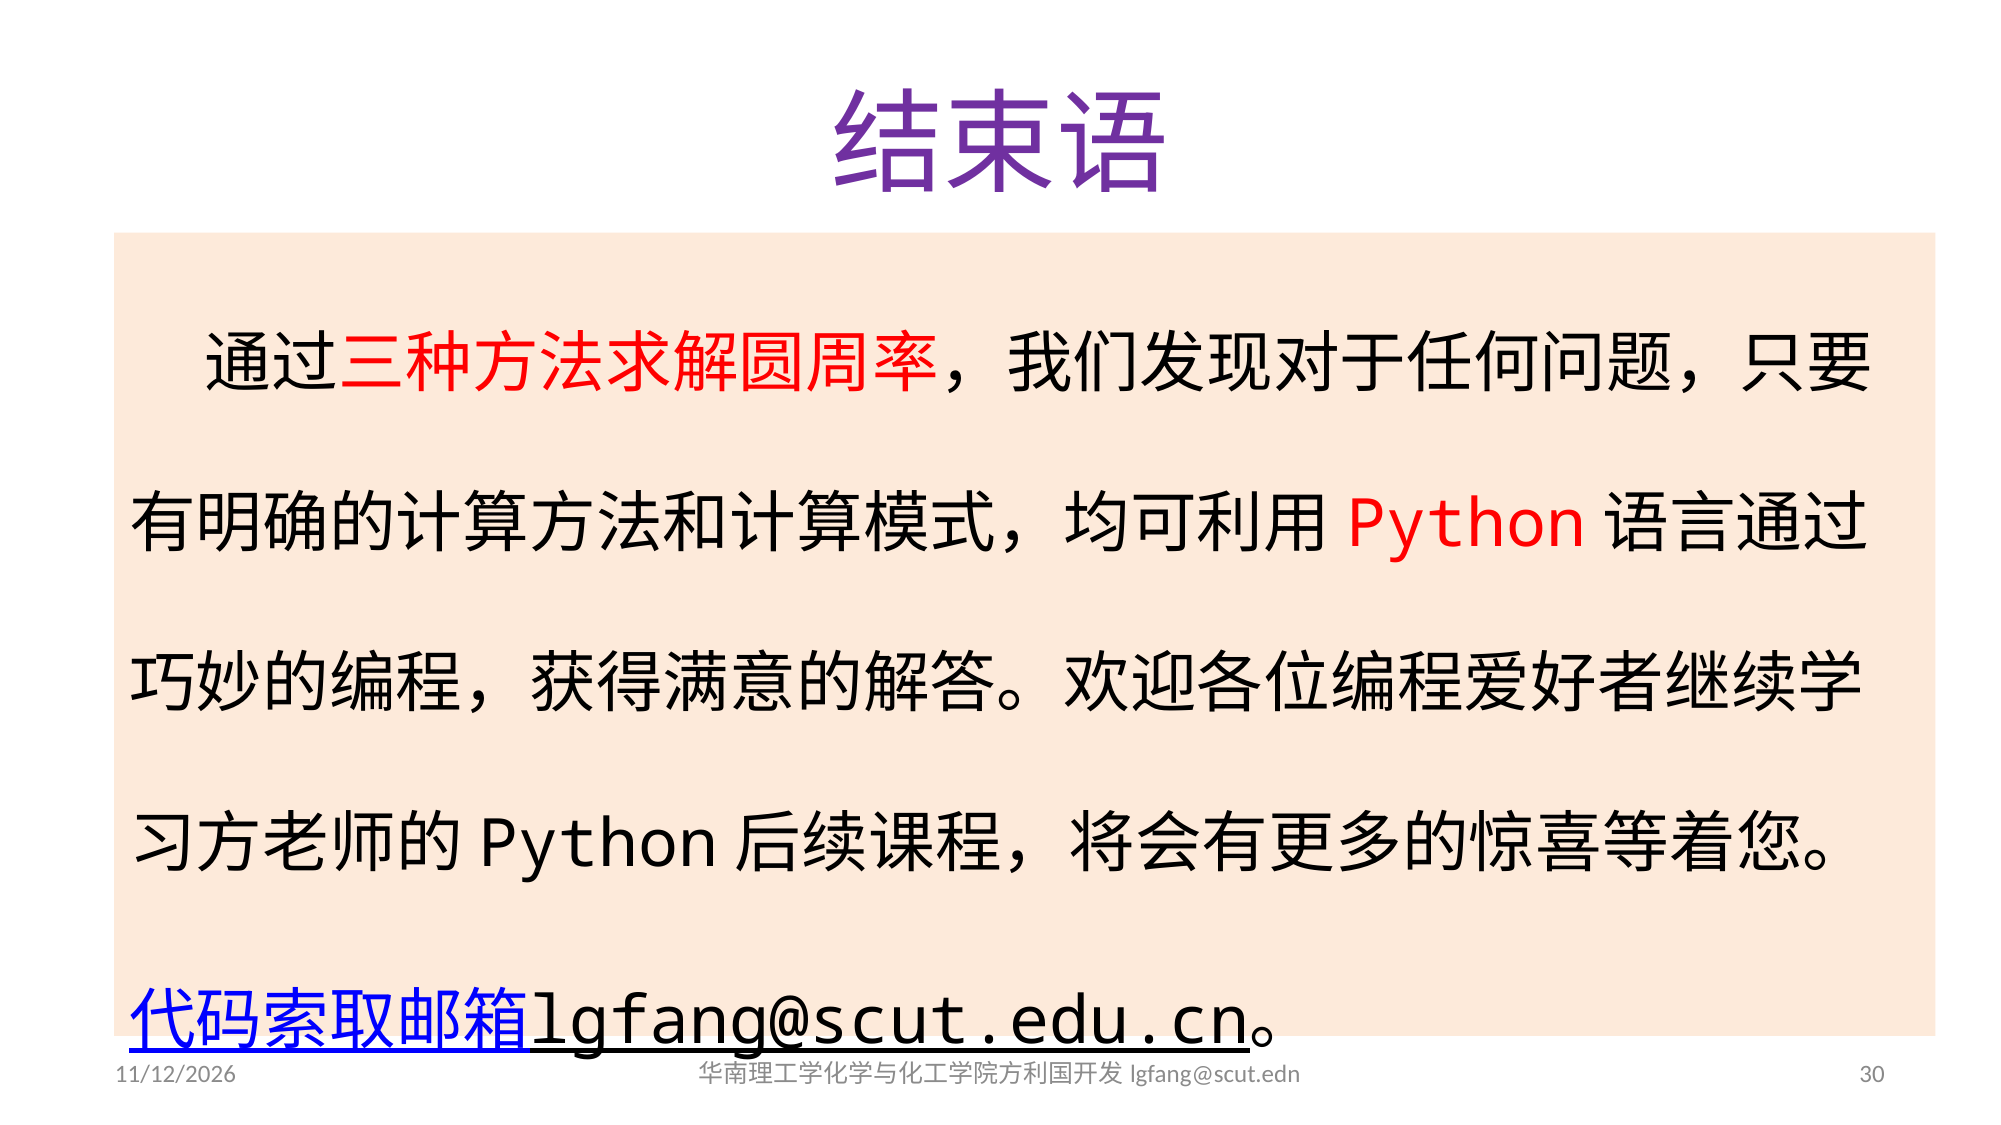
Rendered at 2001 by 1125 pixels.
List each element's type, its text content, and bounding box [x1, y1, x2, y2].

footer 华南理工学化学与化工学院方利国开发lgfang@scut.edn [683, 1042, 1317, 1103]
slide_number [99, 1042, 567, 1103]
list 通过三种方法求解圆周率，我们发现对于任何问题，只要有明确的计算方法和计算模式，均可利用Python语言通过巧妙的编程，获得满意的解答。欢迎各位编程爱好者继续学习方老师的Python后续课程，将会有更多的惊喜等着您。代码索取邮箱lgfang@scut.edu.cn。 [114, 232, 1936, 1036]
slide_number 30 [1433, 1042, 1900, 1103]
title 结束语 [99, 45, 1900, 233]
